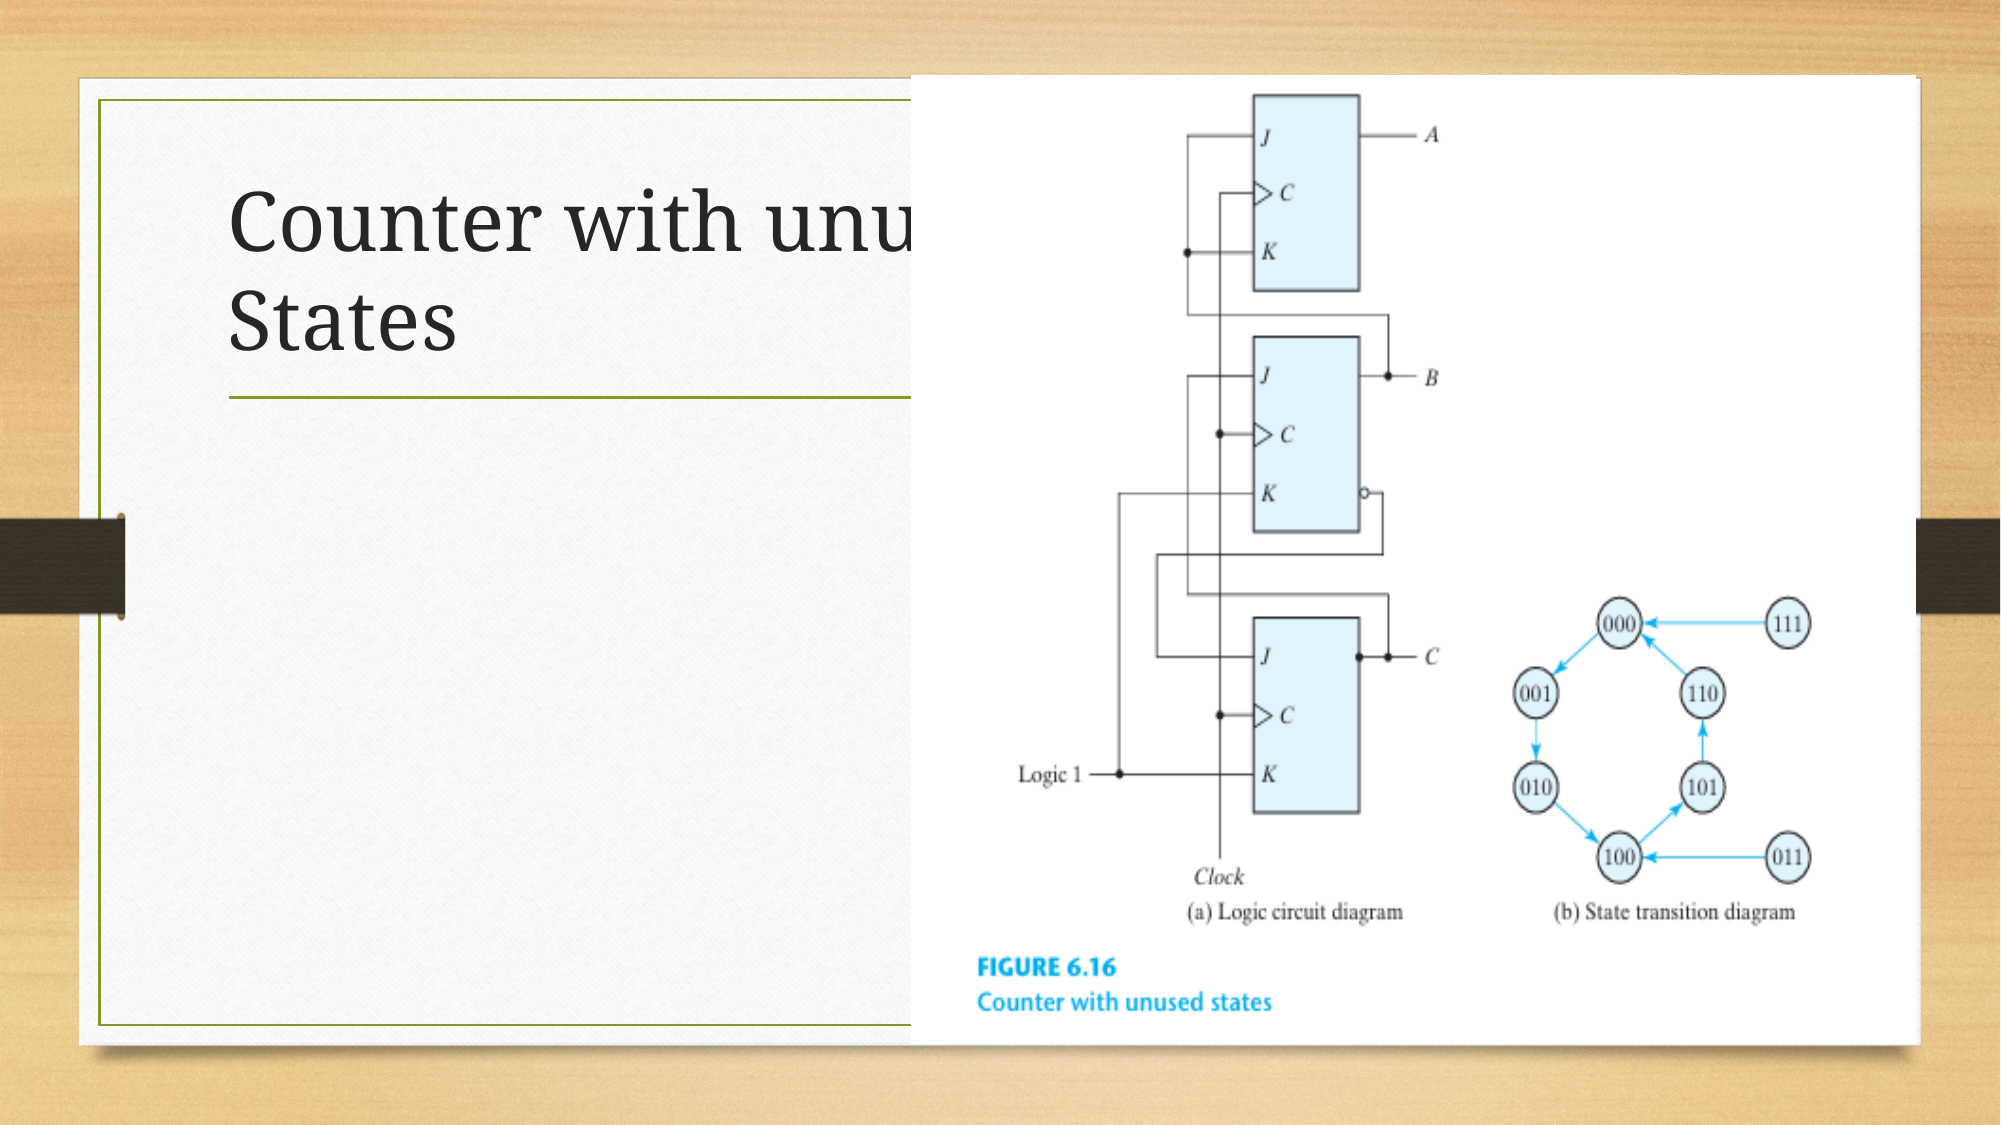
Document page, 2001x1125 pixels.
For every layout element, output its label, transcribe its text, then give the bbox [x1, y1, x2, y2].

picture [0, 0, 2001, 1125]
title Counter with unused States [212, 161, 910, 375]
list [910, 75, 1917, 1044]
